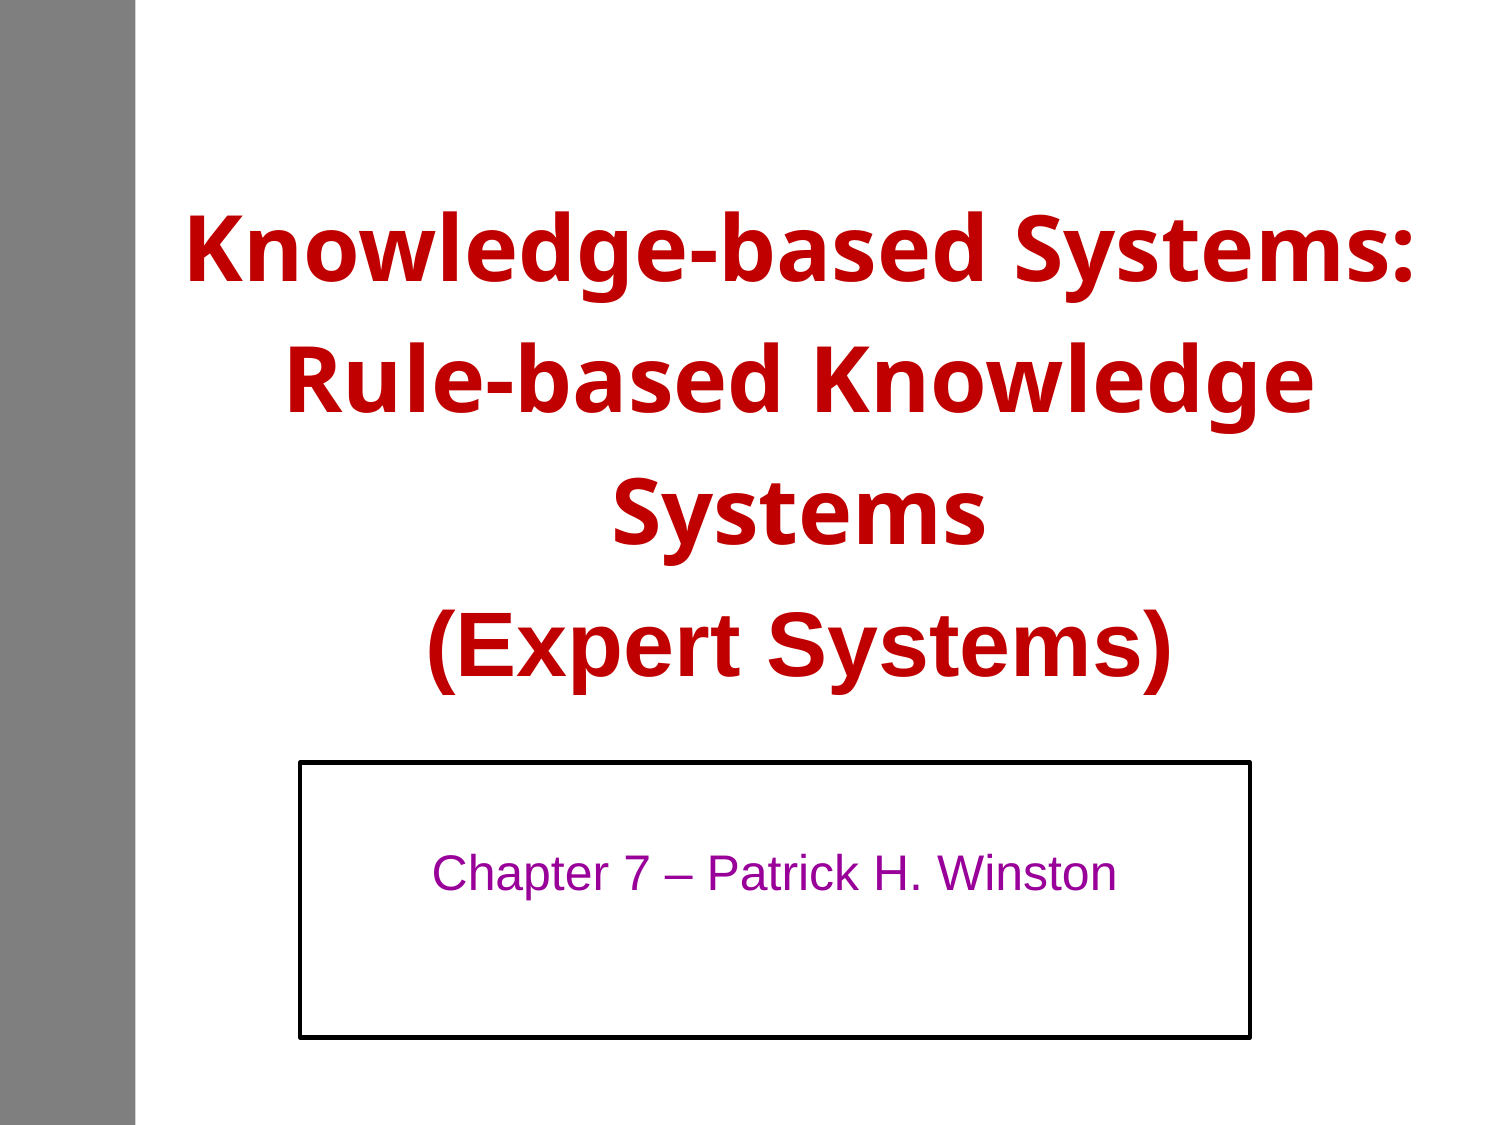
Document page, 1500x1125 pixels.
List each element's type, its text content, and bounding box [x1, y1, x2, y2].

text_box Chapter 7 – Patrick H. Winston [298, 760, 1252, 1040]
title Knowledge-based Systems: Rule-based Knowledge Systems (Expert Systems) [137, 337, 1463, 525]
